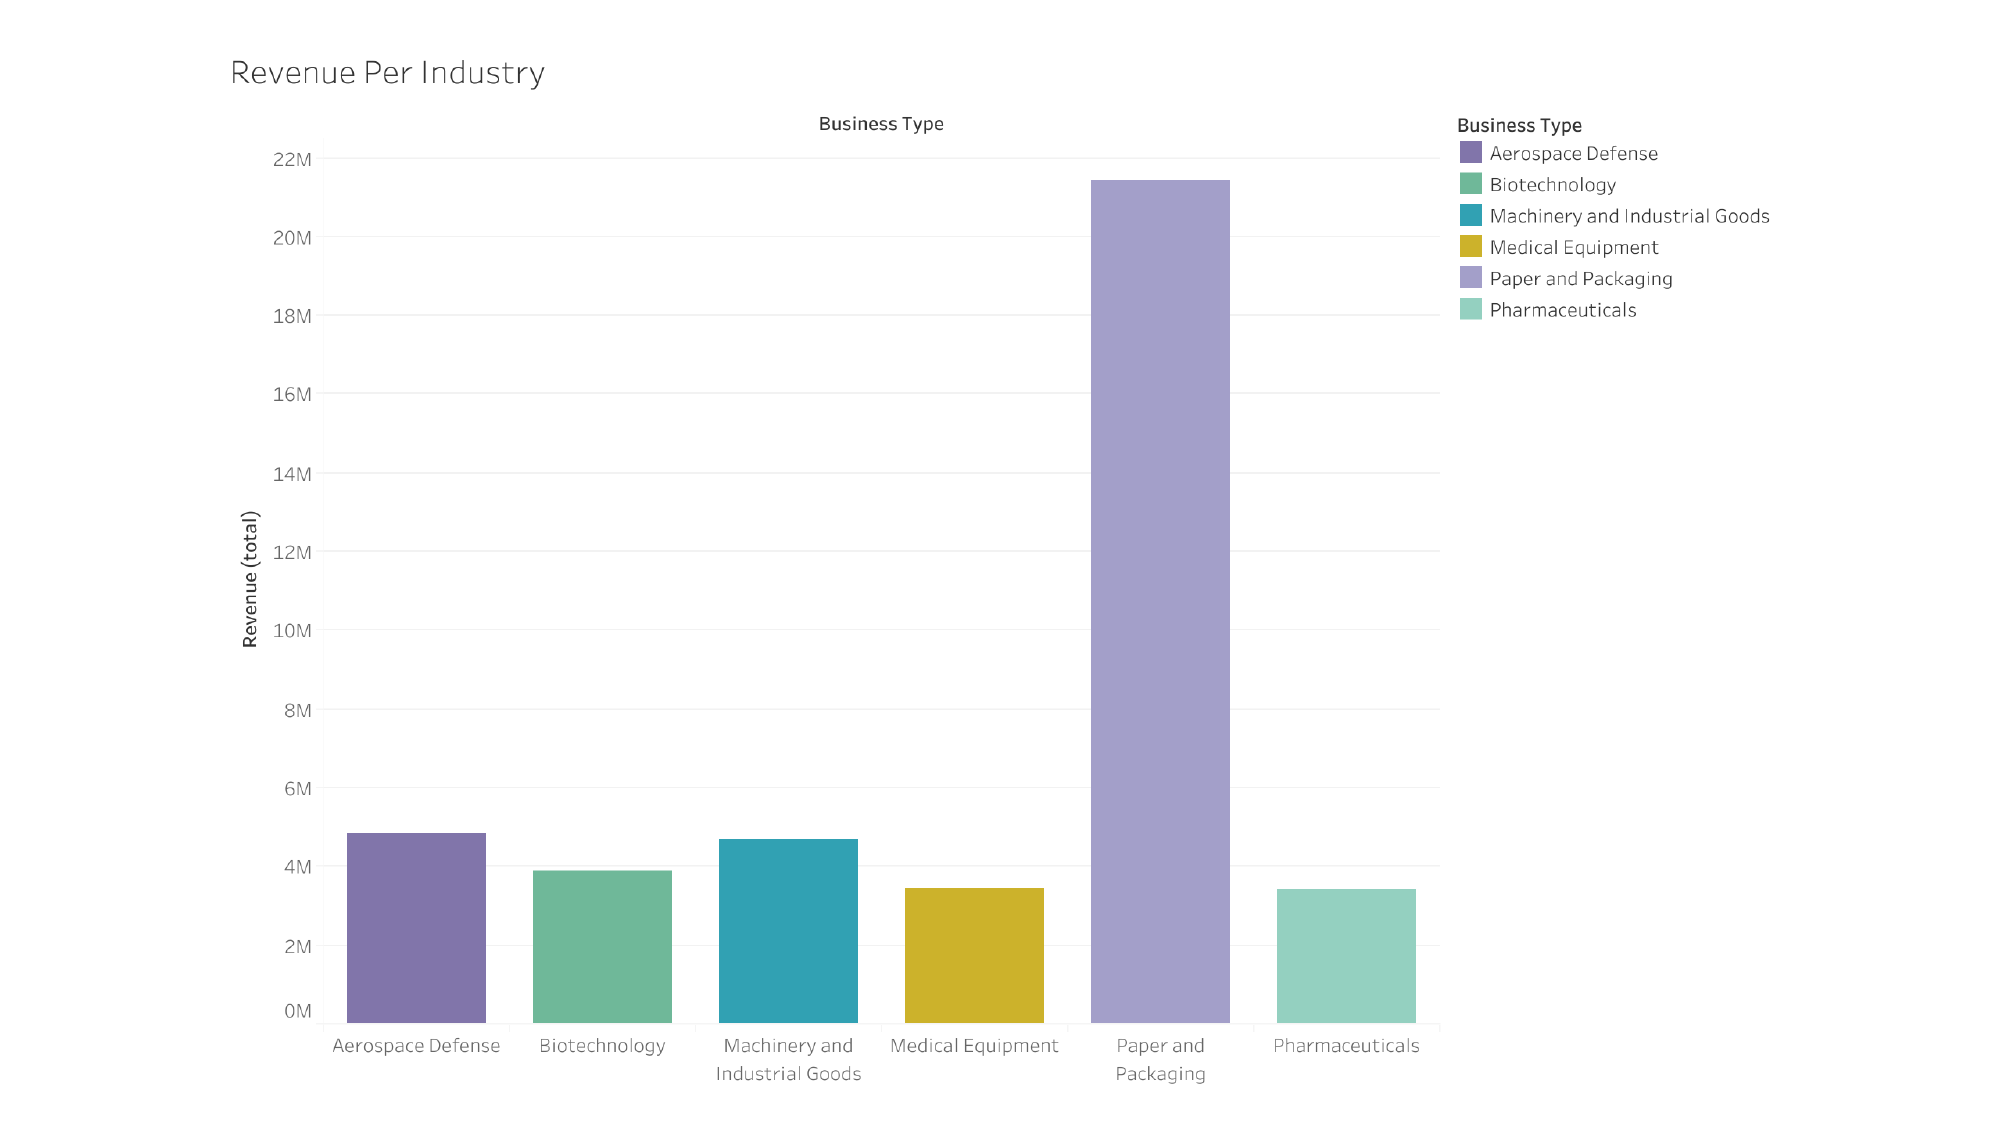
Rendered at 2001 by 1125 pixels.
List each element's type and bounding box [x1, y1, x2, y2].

picture [223, 39, 1777, 1086]
